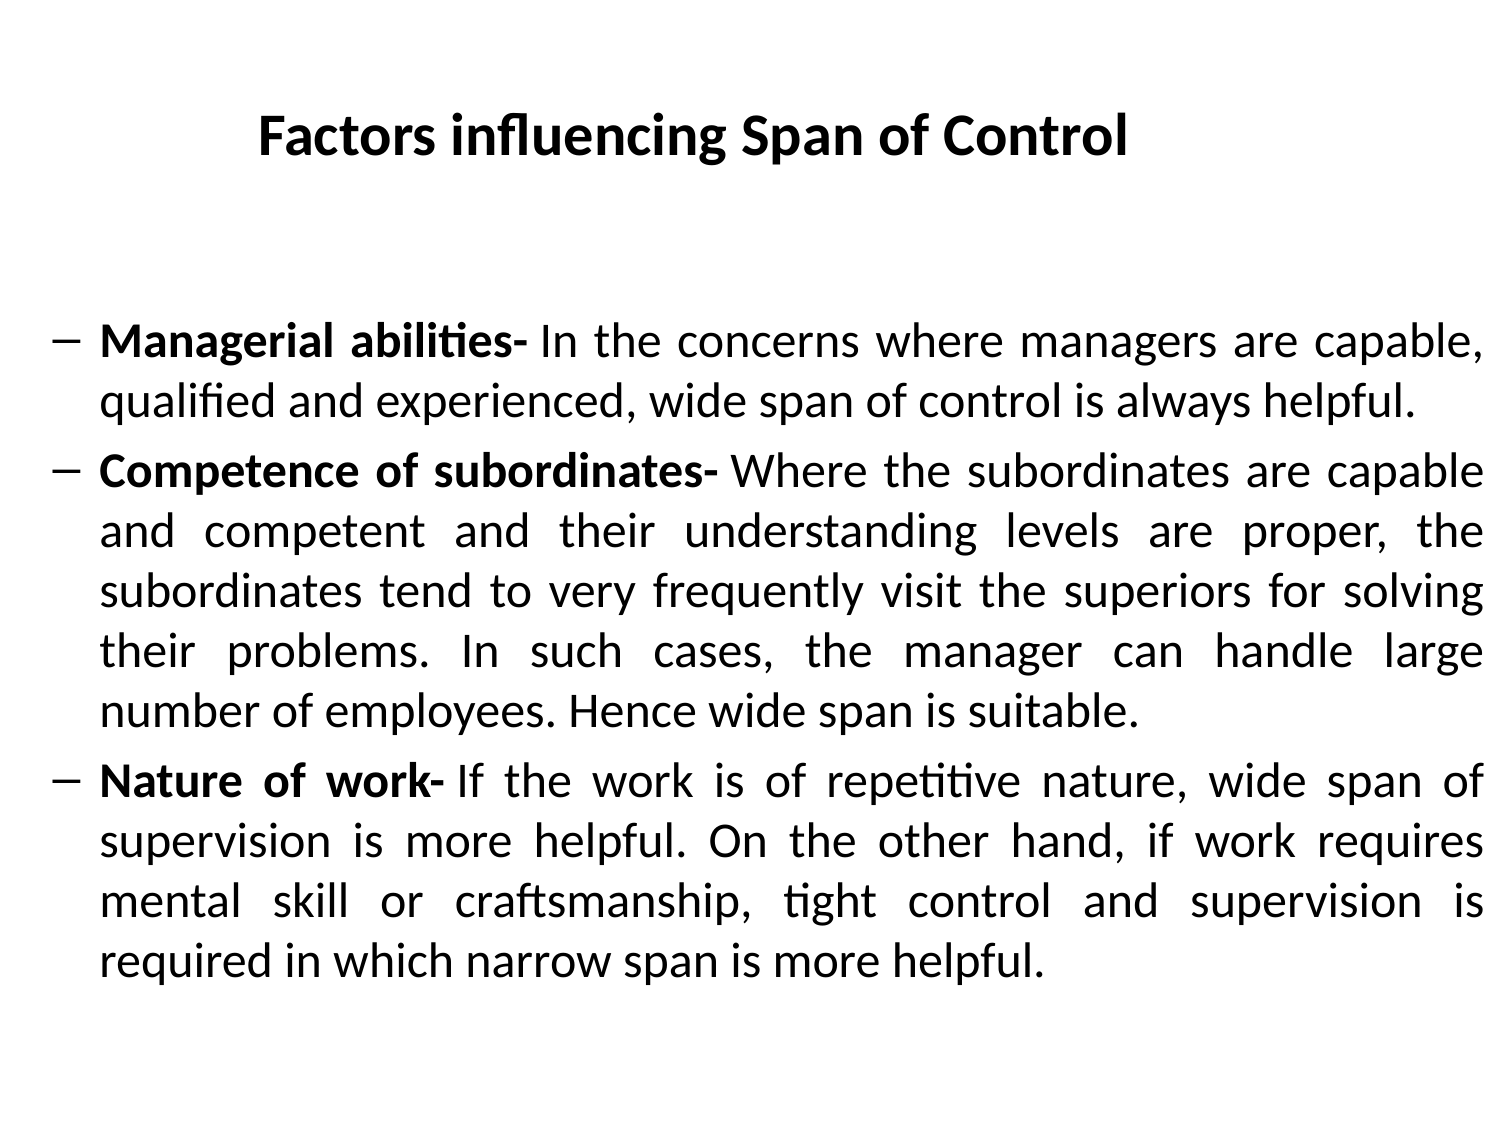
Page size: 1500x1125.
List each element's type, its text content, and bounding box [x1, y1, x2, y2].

list Managerial abilities- In the concerns where managers are capable, qualified and experienced, wide span of control is always helpful. Competence of subordinates- Where the subordinates are capable and competent and their understanding levels are proper, the subordinates tend to very frequently visit the superiors for solving their problems. In such cases, the manager can handle large number of employees. Hence wide span is suitable. Nature of work- If the work is of repetitive nature, wide span of supervision is more helpful. On the other hand, if work requires mental skill or craftsmanship, tight control and supervision is required in which narrow span is more helpful. [0, 299, 1500, 1043]
title Factors influencing Span of Control [174, 87, 1213, 250]
